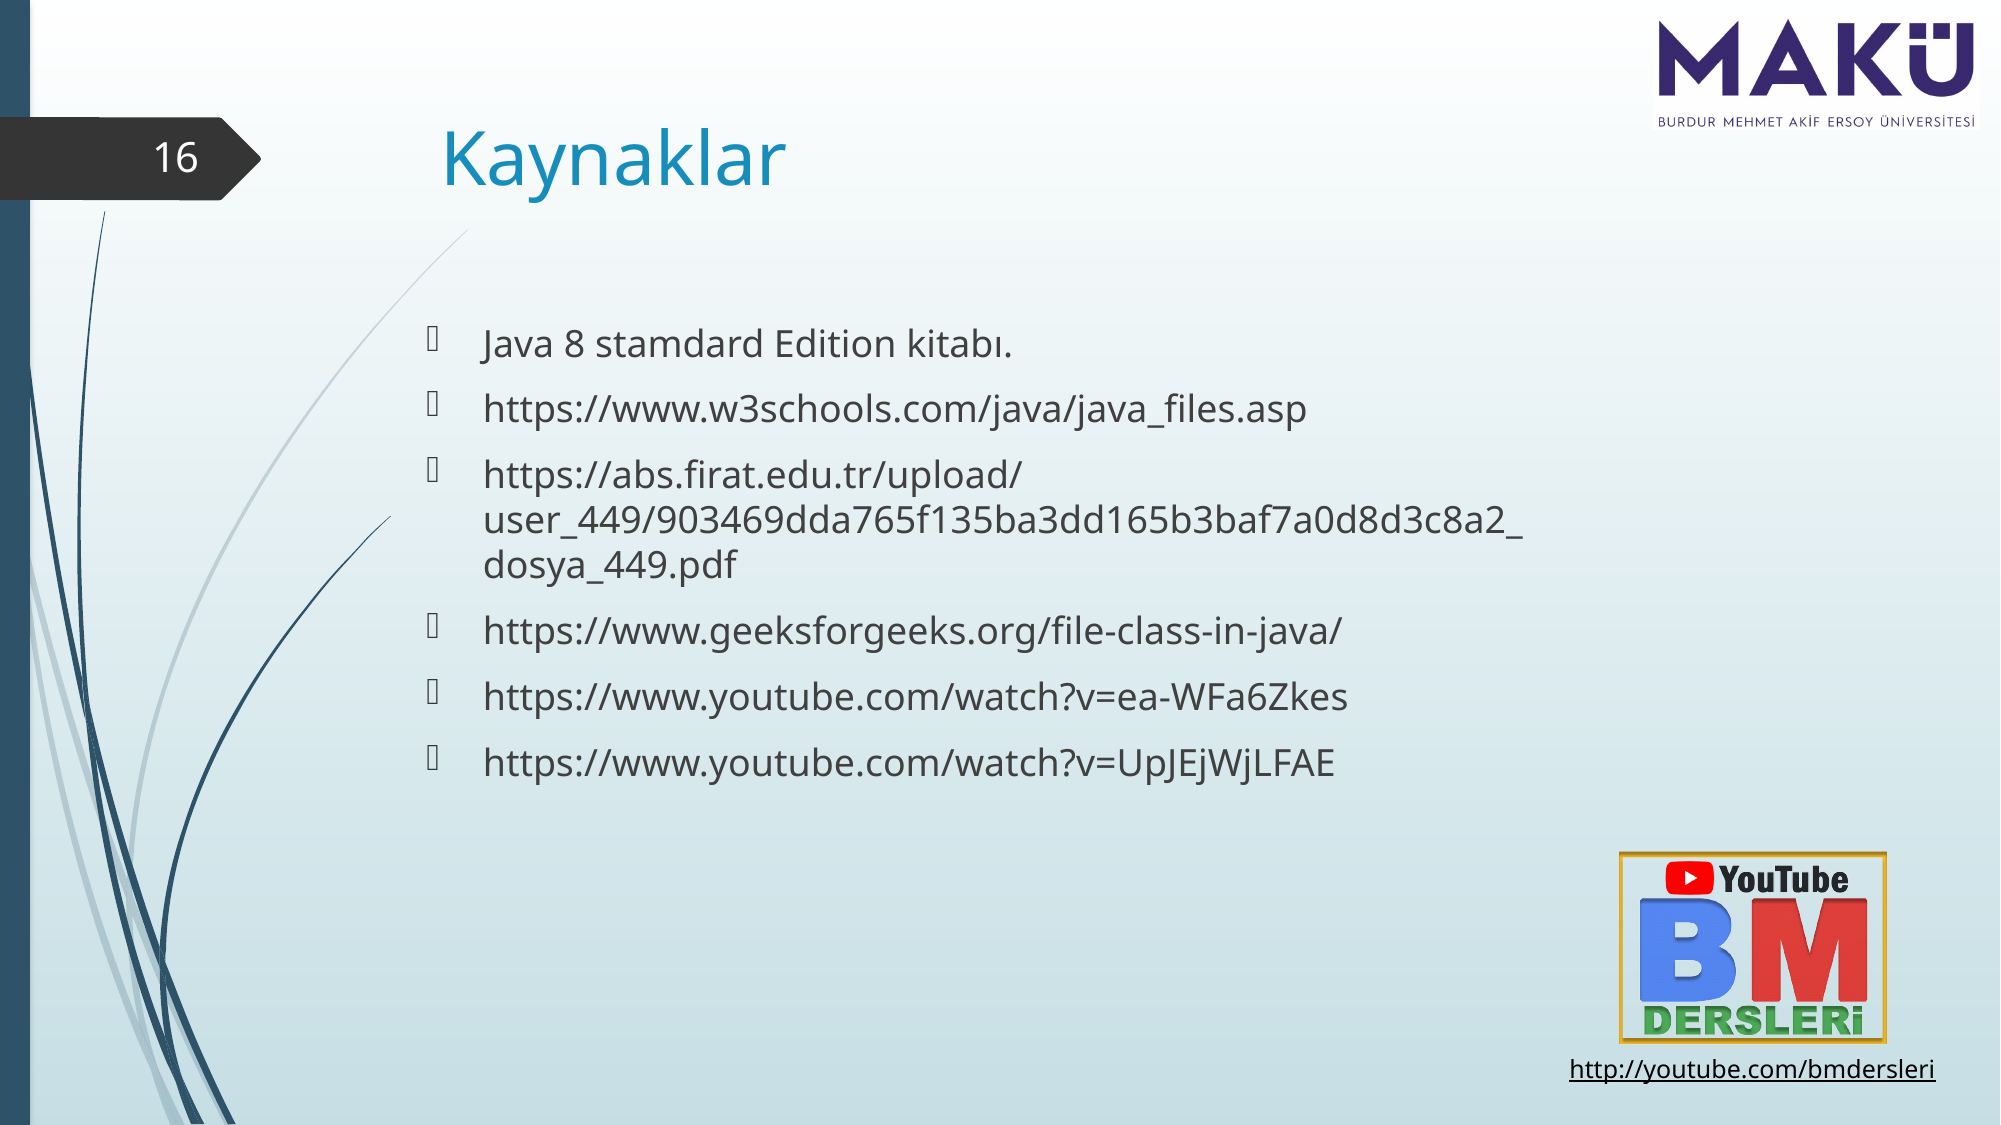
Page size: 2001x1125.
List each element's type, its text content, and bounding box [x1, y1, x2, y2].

picture [1606, 812, 1899, 1081]
picture [1652, 16, 1981, 130]
slide_number 16 [87, 129, 216, 190]
list Java 8 stamdard Edition kitabı. https://www.w3schools.com/java/java_files.asp https://abs.firat.edu.tr/upload/user_449/903469dda765f135ba3dd165b3baf7a0d8d3c8a2_dosya_449.pdf https://www.geeksforgeeks.org/file-class-in-java/ https://www.youtube.com/watch?v=ea-WFa6Zkes https://www.youtube.com/watch?v=UpJEjWjLFAE [411, 312, 1545, 1023]
text_box http://youtube.com/bmdersleri [1525, 1045, 1981, 1095]
title Kaynaklar [425, 102, 1888, 313]
